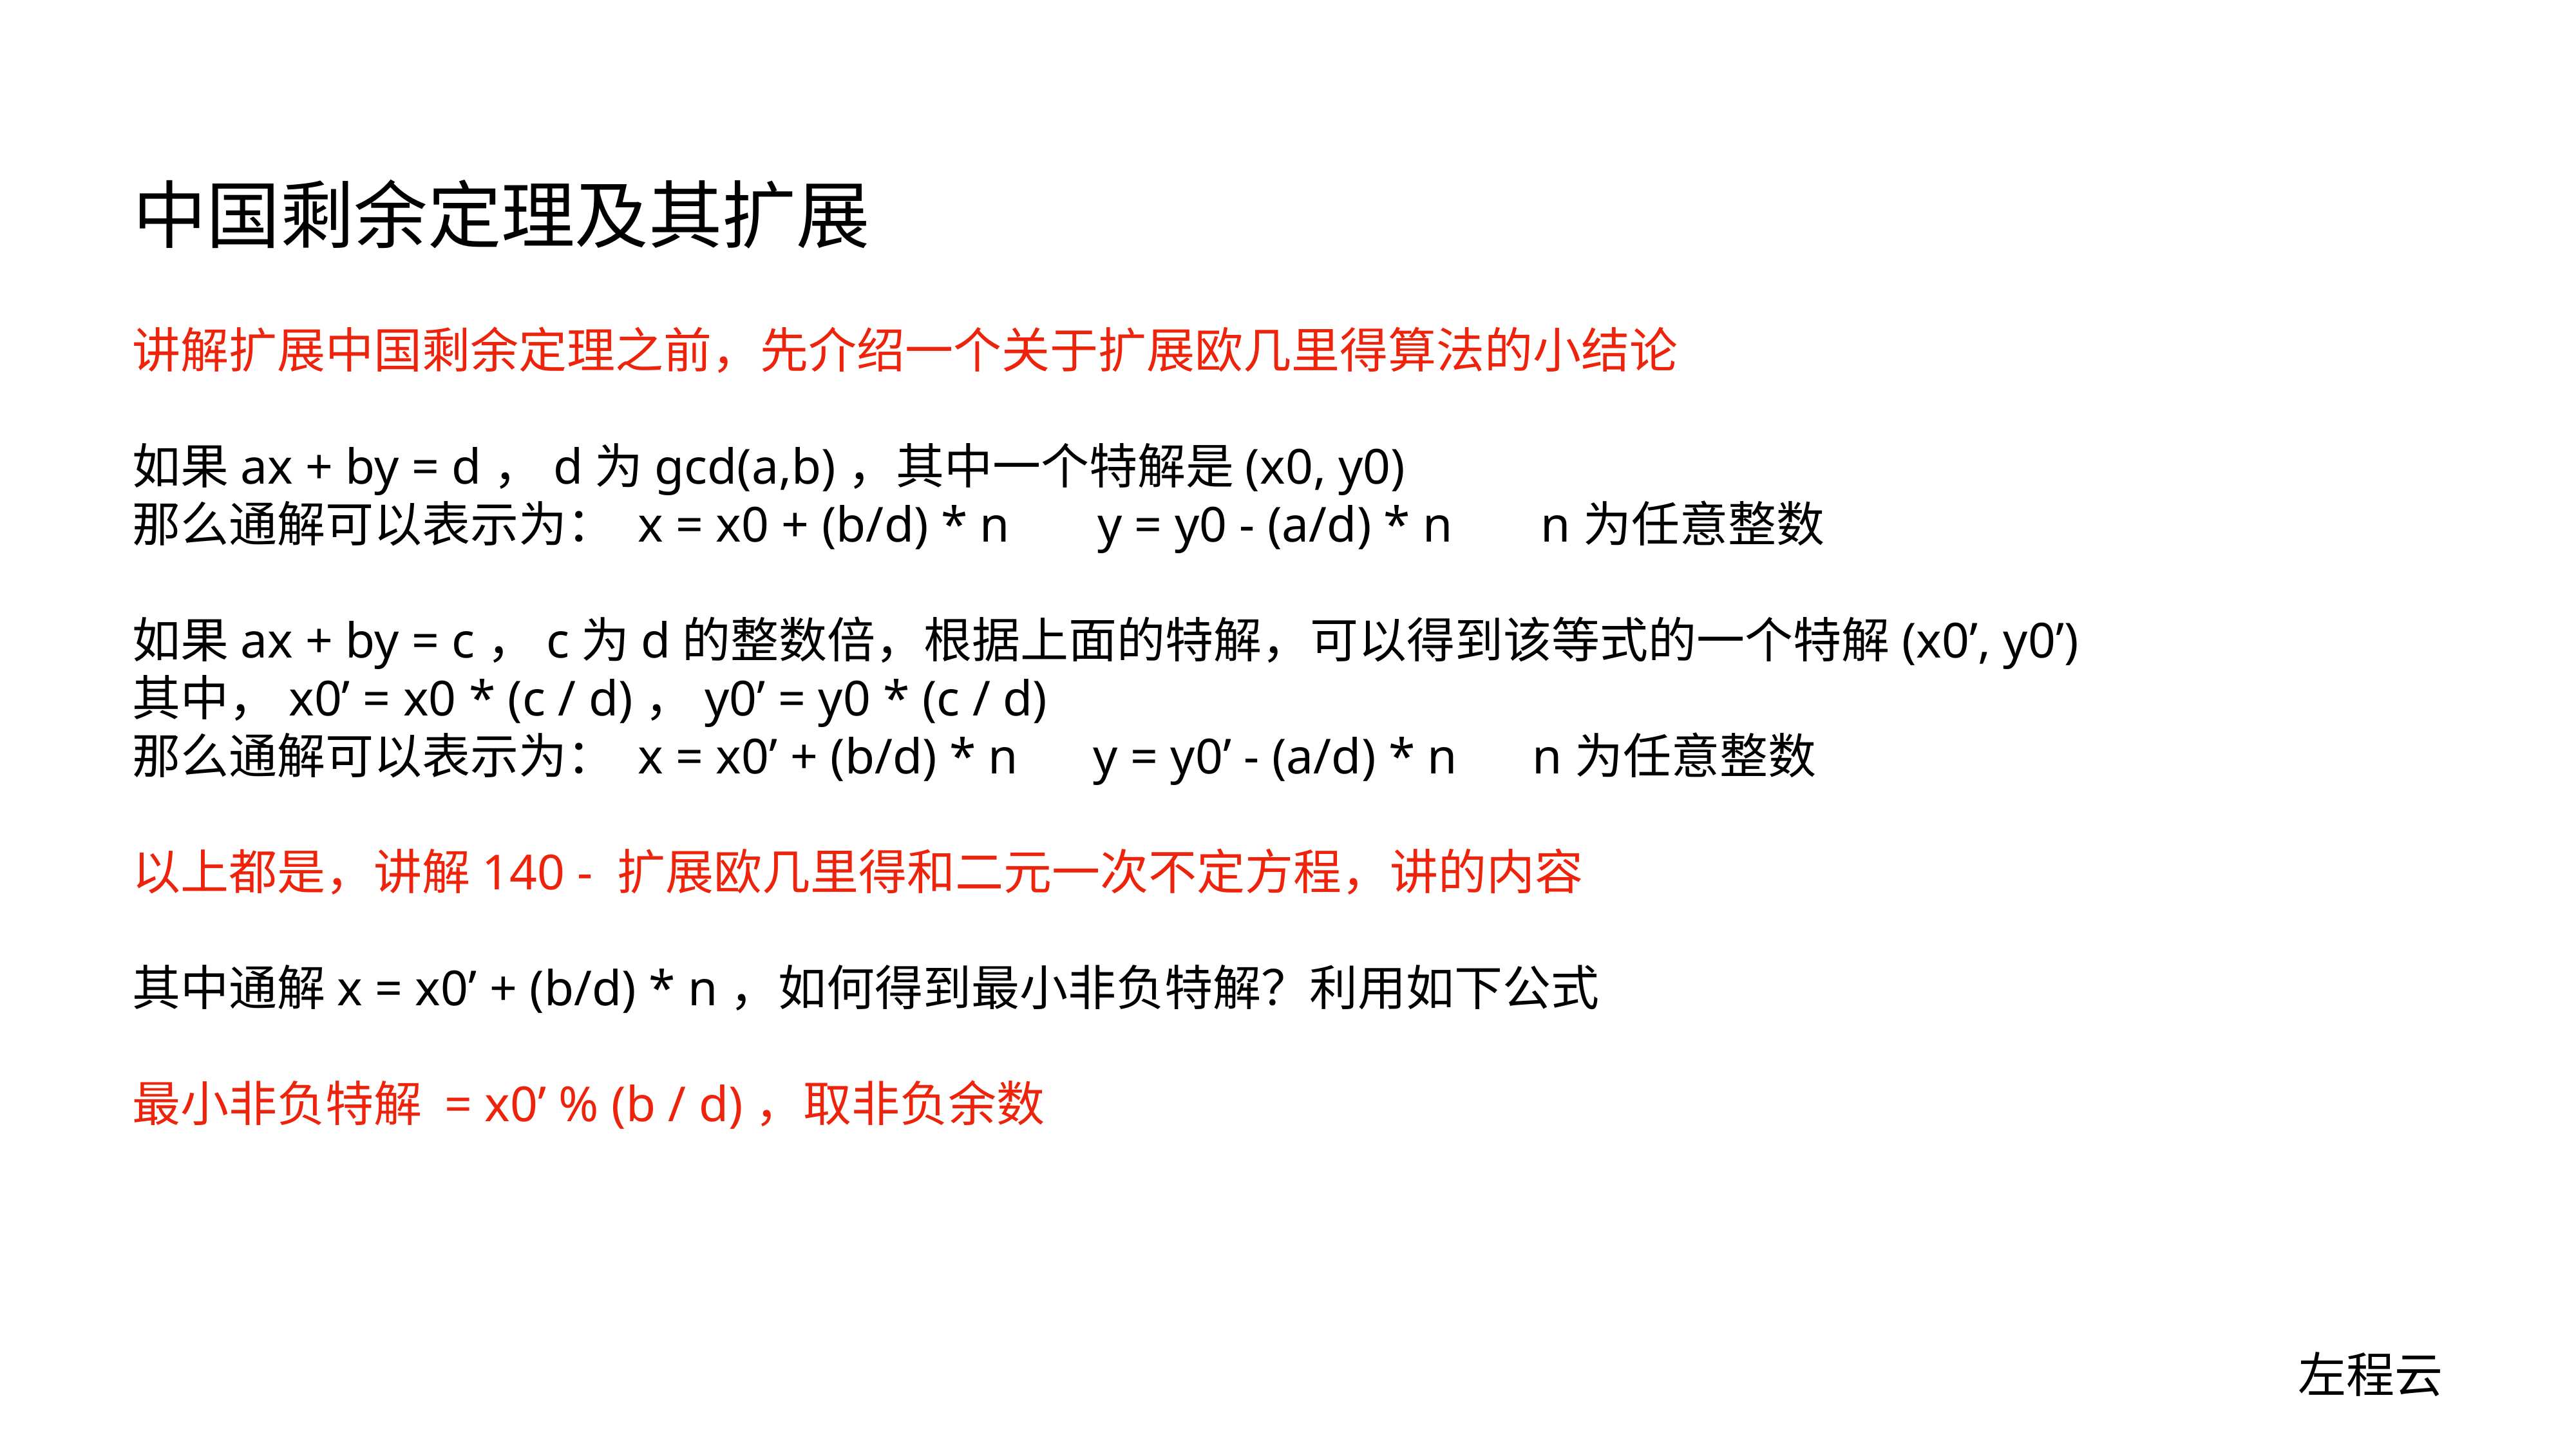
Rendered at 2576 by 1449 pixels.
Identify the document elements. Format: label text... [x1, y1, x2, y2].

text_box 左程云 [127, 1339, 2449, 1408]
text_box 讲解扩展中国剩余定理之前，先介绍一个关于扩展欧几里得算法的小结论 如果ax + by = d，d为gcd(a,b)，其中一个特解是(x0, y0) 那么通解可以表示为： x = x0 + (b/d) * n y = y0 - (a/d) * n n为任意整数 如果ax + by = c，c为d的整数倍，根据上面的特解，可以得到该等式的一个特解(x0’, y0’) 其中，x0’ = x0 * (c / d)，y0’ = y0 * (c / d) 那么通解可以表示为： x = x0’ + (b/d) * n y = y0’ - (a/d) * n n为任意整数 以上都是，讲解140 - 扩展欧几里得和二元一次不定方程，讲的内容 其中通解x = x0’ + (b/d) * n，如何得到最小非负特解？利用如下公式 最小非负特解 = x0’ % (b / d)，取非负余数 [127, 314, 2449, 1304]
title 中国剩余定理及其扩展 [127, 48, 2449, 263]
